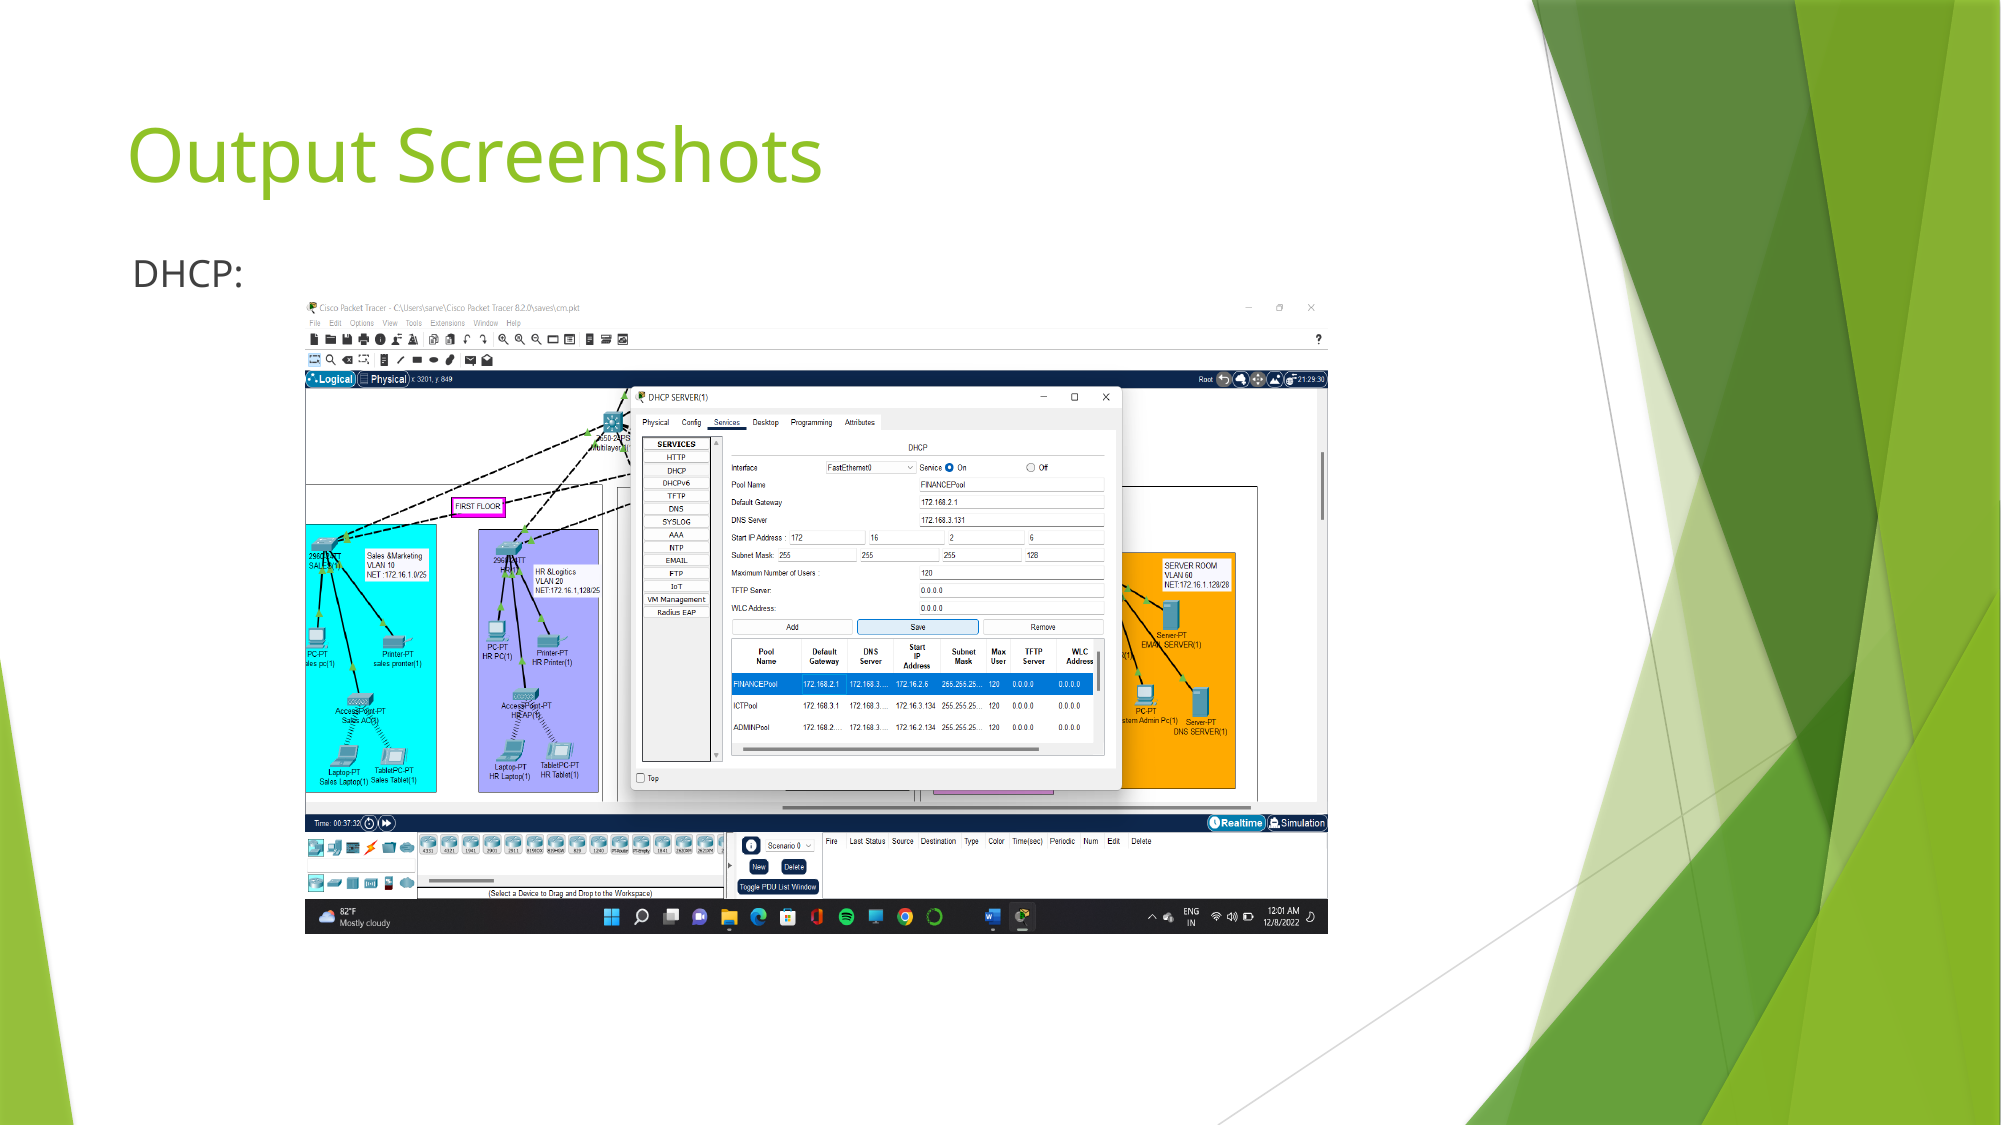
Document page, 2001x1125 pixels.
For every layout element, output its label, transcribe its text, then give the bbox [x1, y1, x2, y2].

picture [304, 299, 1328, 935]
list DHCP: [111, 242, 1522, 992]
title Output Screenshots [111, 99, 1522, 242]
